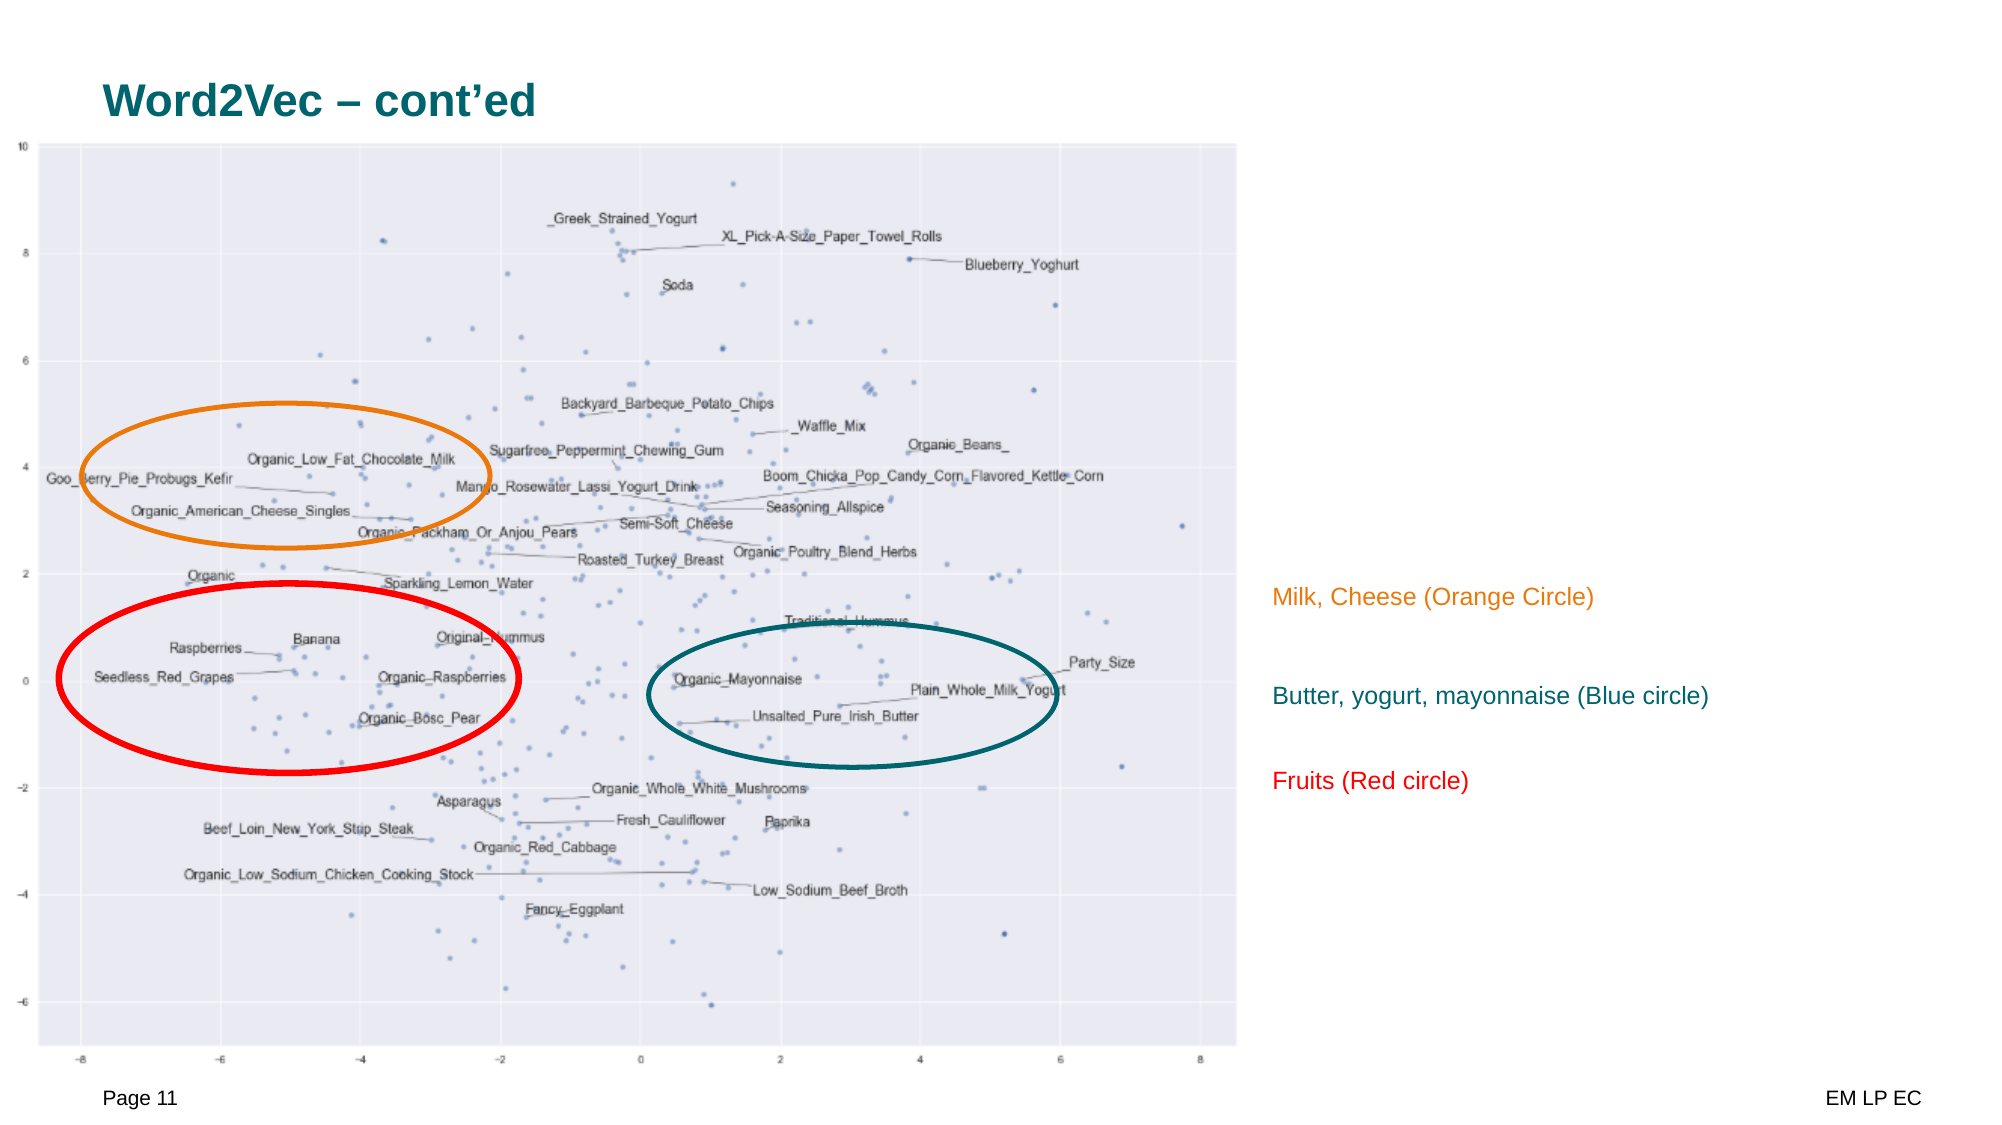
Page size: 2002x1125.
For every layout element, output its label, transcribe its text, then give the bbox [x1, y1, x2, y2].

title Word2Vec – cont’ed [0, 0, 2001, 237]
text_box Fruits (Red circle) [1272, 698, 1810, 1035]
text_box Milk, Cheese (Orange Circle) Butter, yogurt, mayonnaise (Blue circle) [1272, 577, 1810, 698]
picture [1, 130, 1257, 1080]
